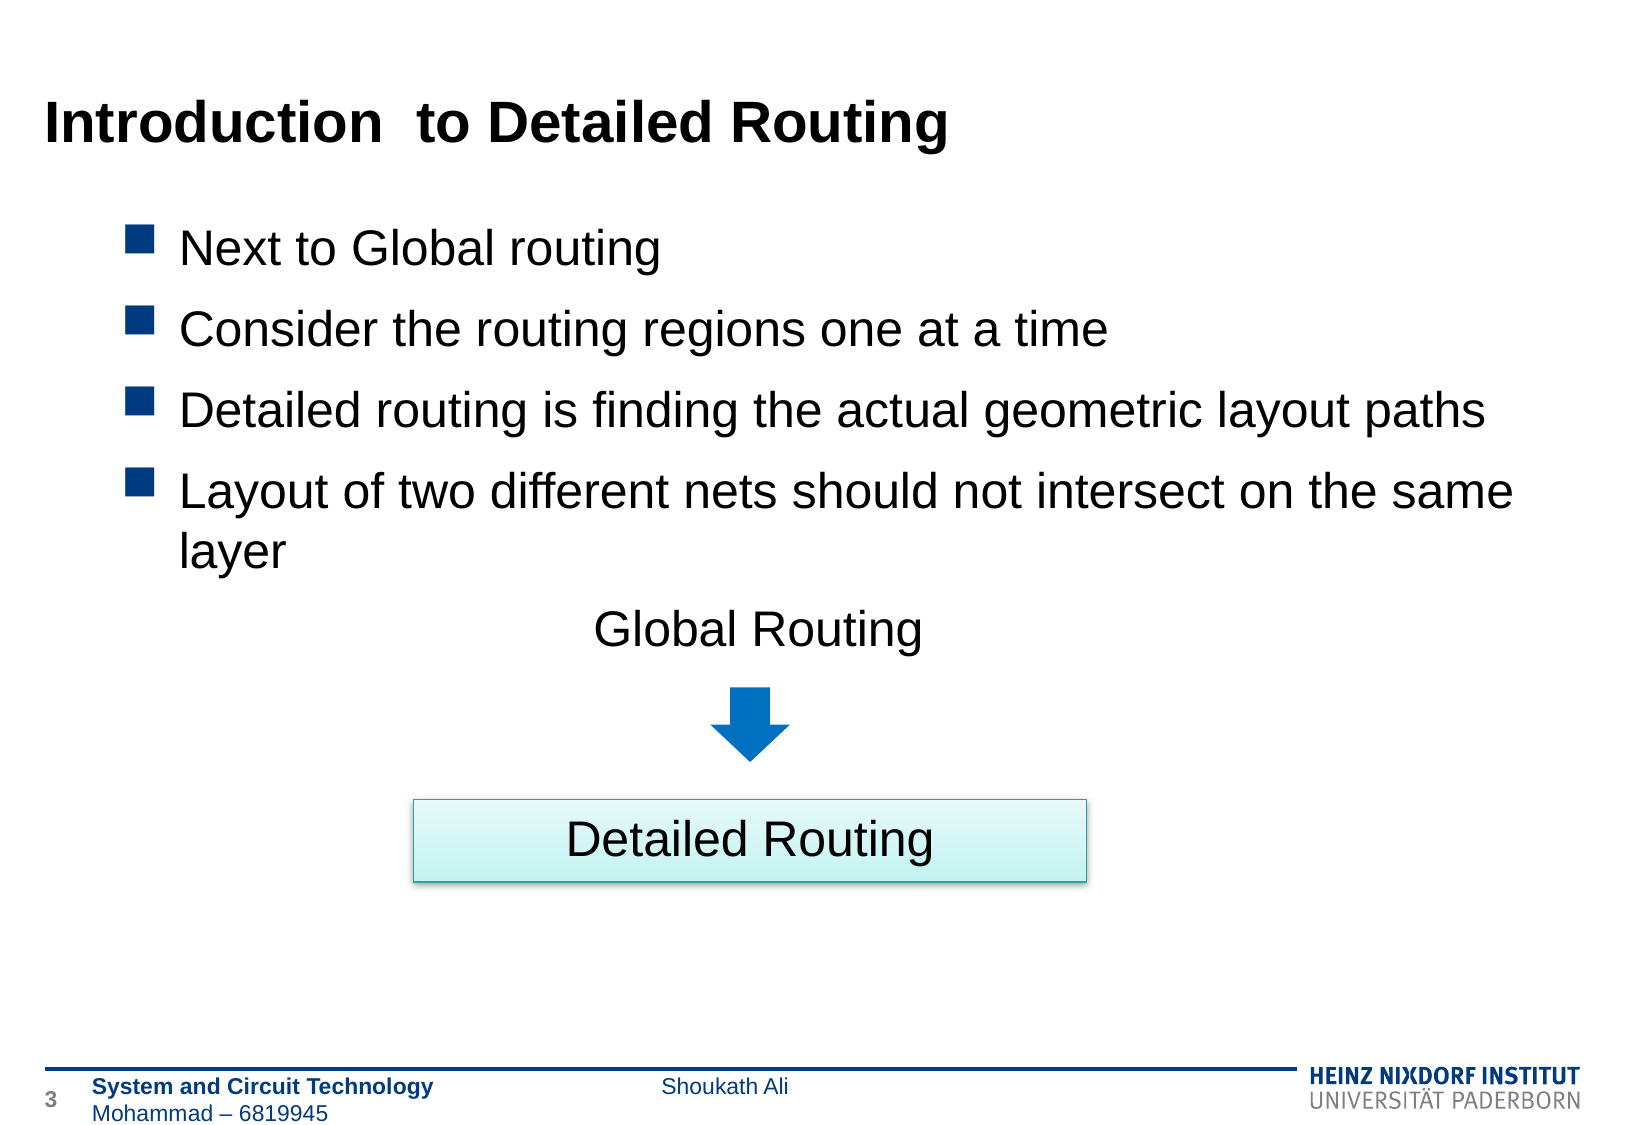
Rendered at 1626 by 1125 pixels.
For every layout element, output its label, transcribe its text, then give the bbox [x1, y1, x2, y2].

text_box [710, 687, 790, 763]
slide_number 3 [44, 1079, 104, 1118]
list Next to Global routing Consider the routing regions one at a time Detailed routing is finding the actual geometric layout paths Layout of two different nets should not intersect on the same layer [44, 208, 1581, 1047]
title Introduction to Detailed Routing [44, 30, 1581, 208]
text_box Detailed Routing [413, 799, 1087, 883]
footer System and Circuit Technology Shoukath Ali Mohammad – 6819945 [104, 1079, 915, 1118]
text_box Global Routing [578, 589, 939, 665]
